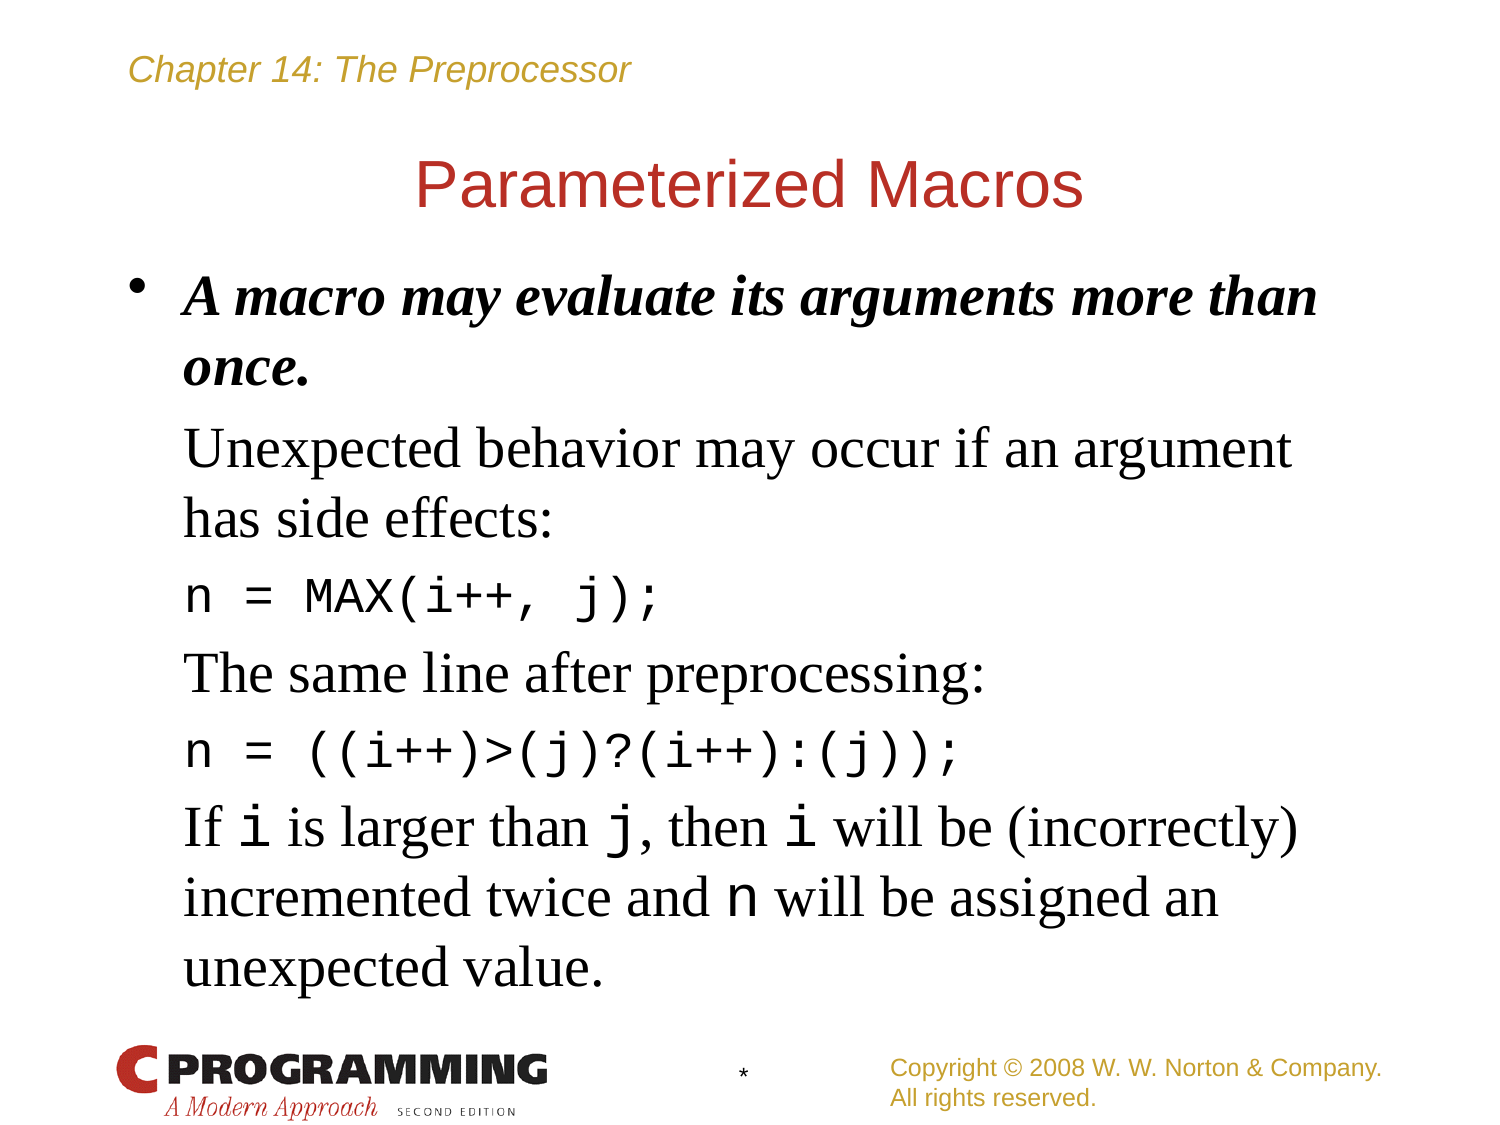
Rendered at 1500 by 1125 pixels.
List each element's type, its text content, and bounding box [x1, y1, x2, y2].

title Parameterized Macros [112, 125, 1388, 238]
text_box * [687, 1050, 800, 1100]
text_box Copyright © 2008 W. W. Norton & Company. All rights reserved. [874, 1043, 1388, 1119]
picture [112, 1041, 550, 1123]
list A macro may evaluate its arguments more than once. Unexpected behavior may occur if an argument has side effects: n = MAX(i++, j); The same line after preprocessing: n = ((i++)>(j)?(i++):(j)); If i is larger than j, then i will be (incorrectly) incremented twice and n will be assigned an unexpected value. [112, 249, 1388, 1038]
